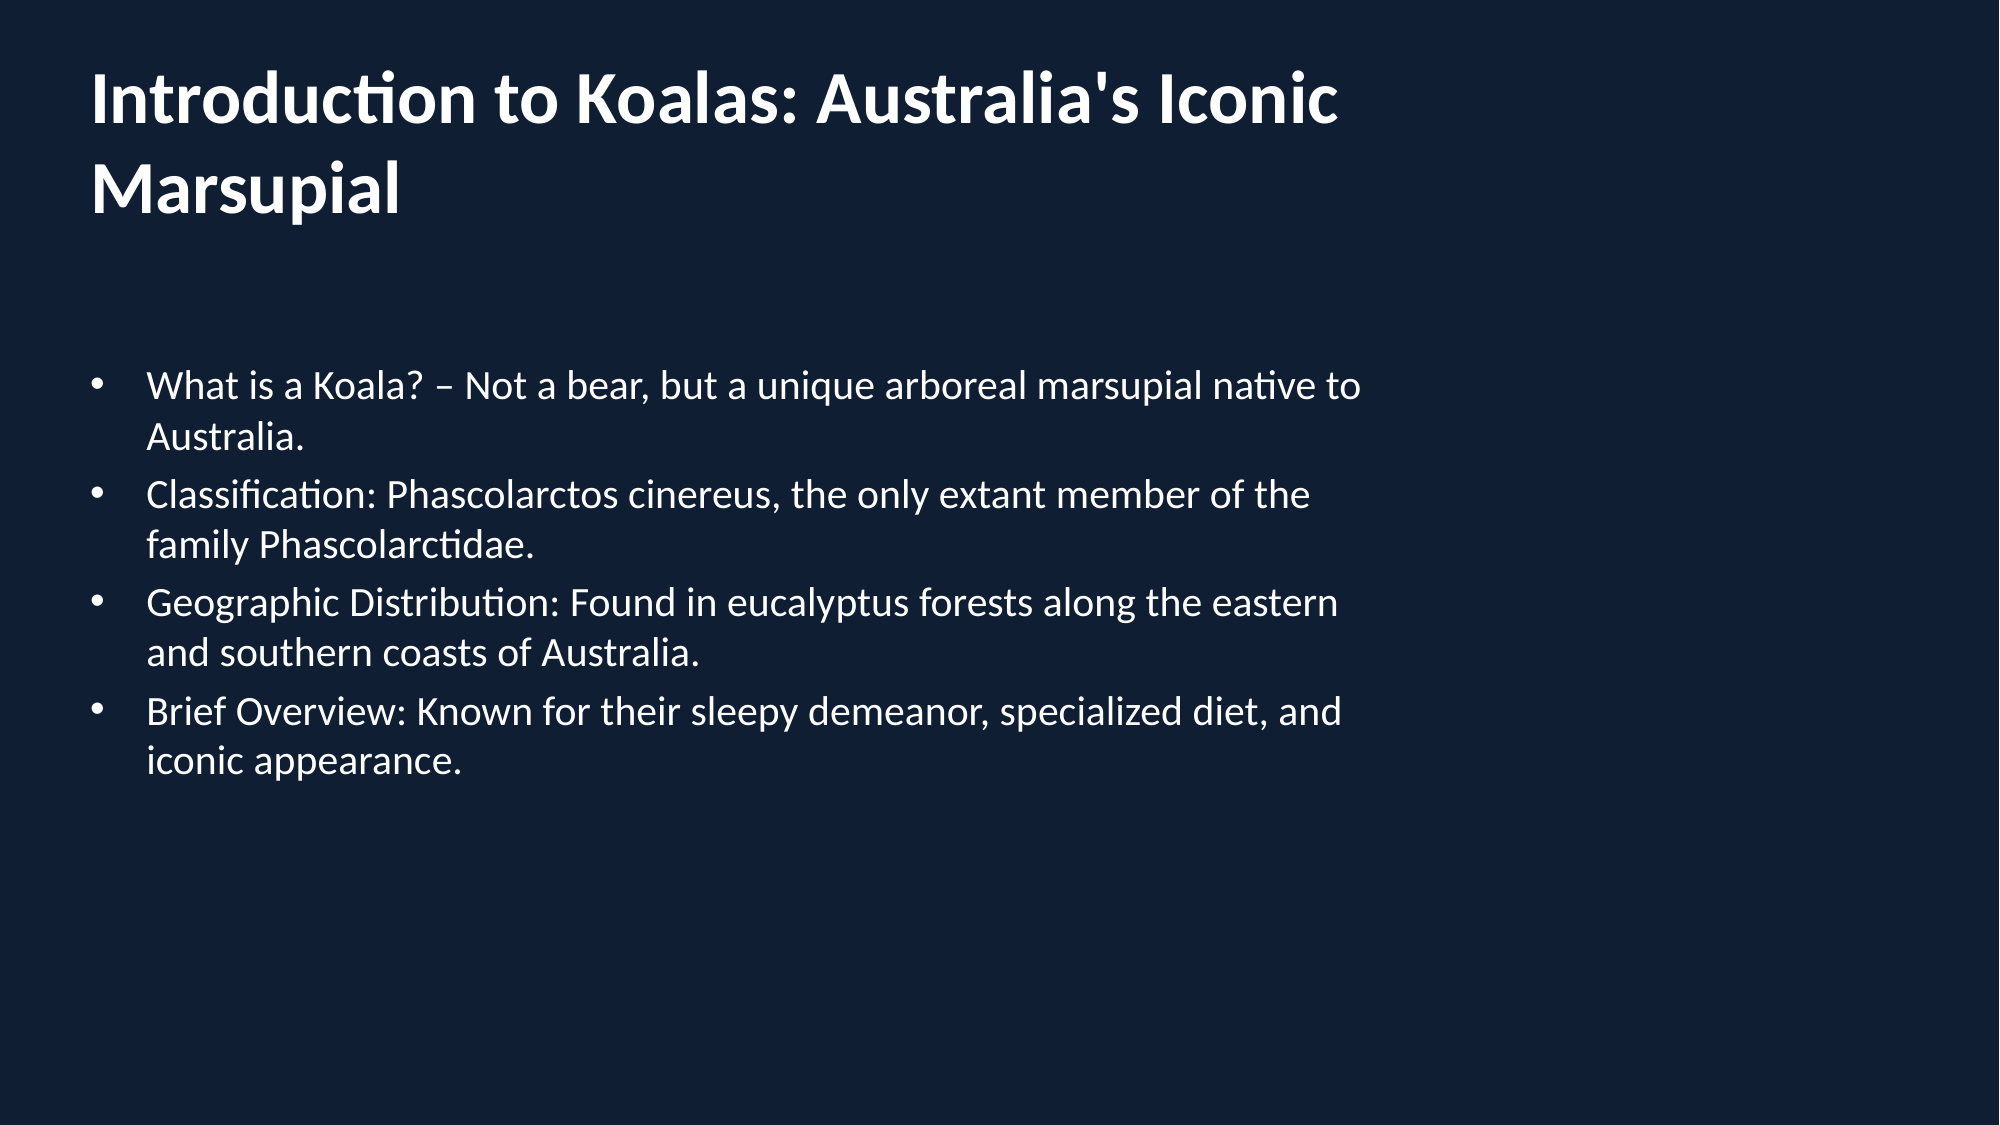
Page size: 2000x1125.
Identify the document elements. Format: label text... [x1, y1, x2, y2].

list What is a Koala? – Not a bear, but a unique arboreal marsupial native to Australia. Classification: Phascolarctos cinereus, the only extant member of the family Phascolarctidae. Geographic Distribution: Found in eucalyptus forests along the eastern and southern coasts of Australia. Brief Overview: Known for their sleepy demeanor, specialized diet, and iconic appearance. [75, 262, 1425, 1005]
title Introduction to Koalas: Australia's Iconic Marsupial [75, 45, 1425, 233]
